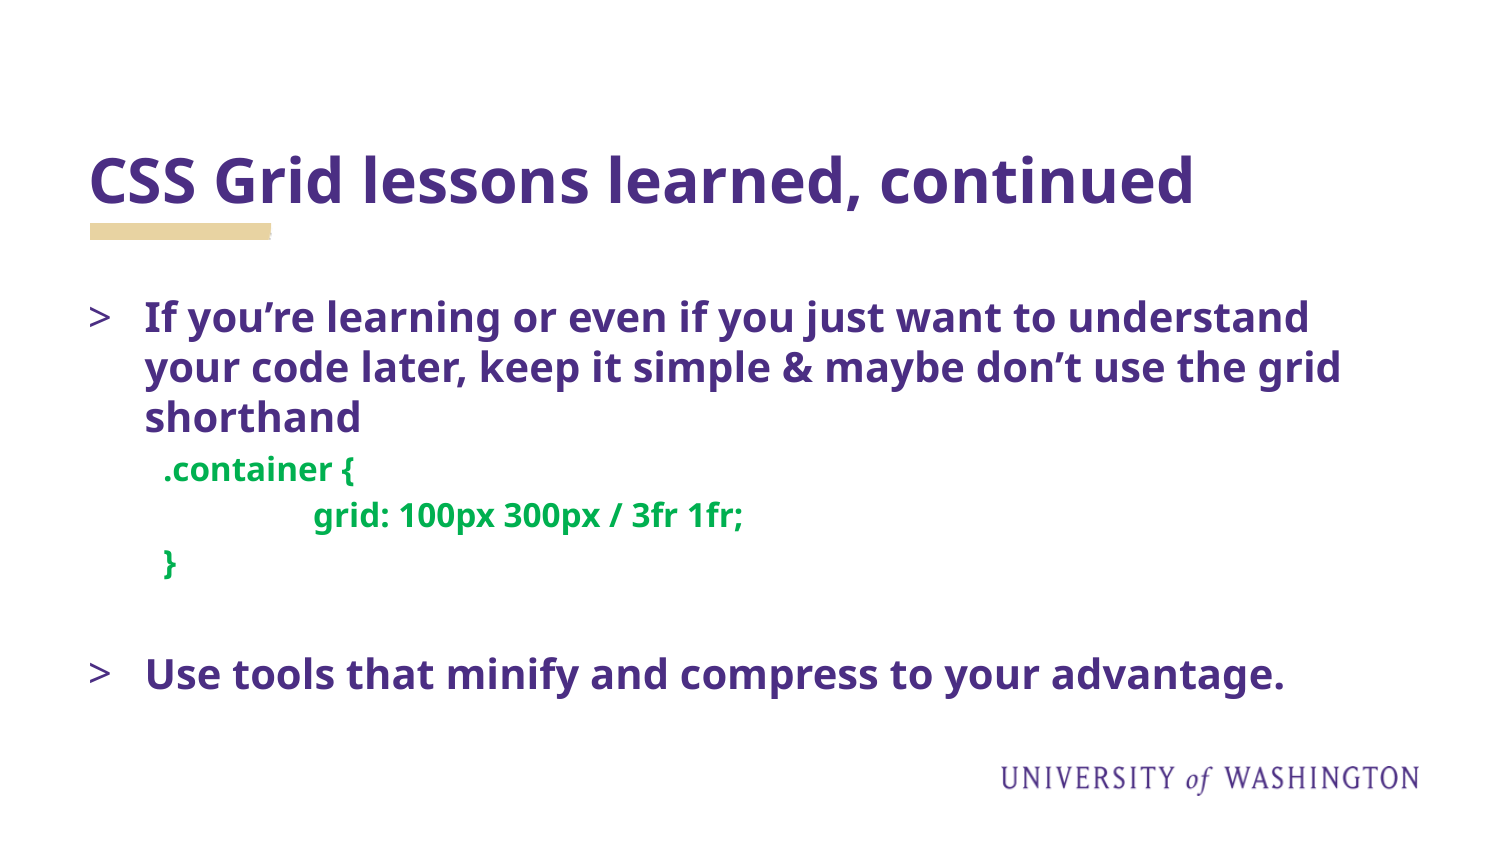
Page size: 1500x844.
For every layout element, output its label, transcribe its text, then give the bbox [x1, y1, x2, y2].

list If you’re learning or even if you just want to understand your code later, keep it simple & maybe don’t use the grid shorthand .container { grid: 100px 300px / 3fr 1fr; } Use tools that minify and compress to your advantage. [73, 283, 1419, 745]
picture [1001, 766, 1419, 796]
title CSS Grid lessons learned, continued [73, 60, 1419, 224]
